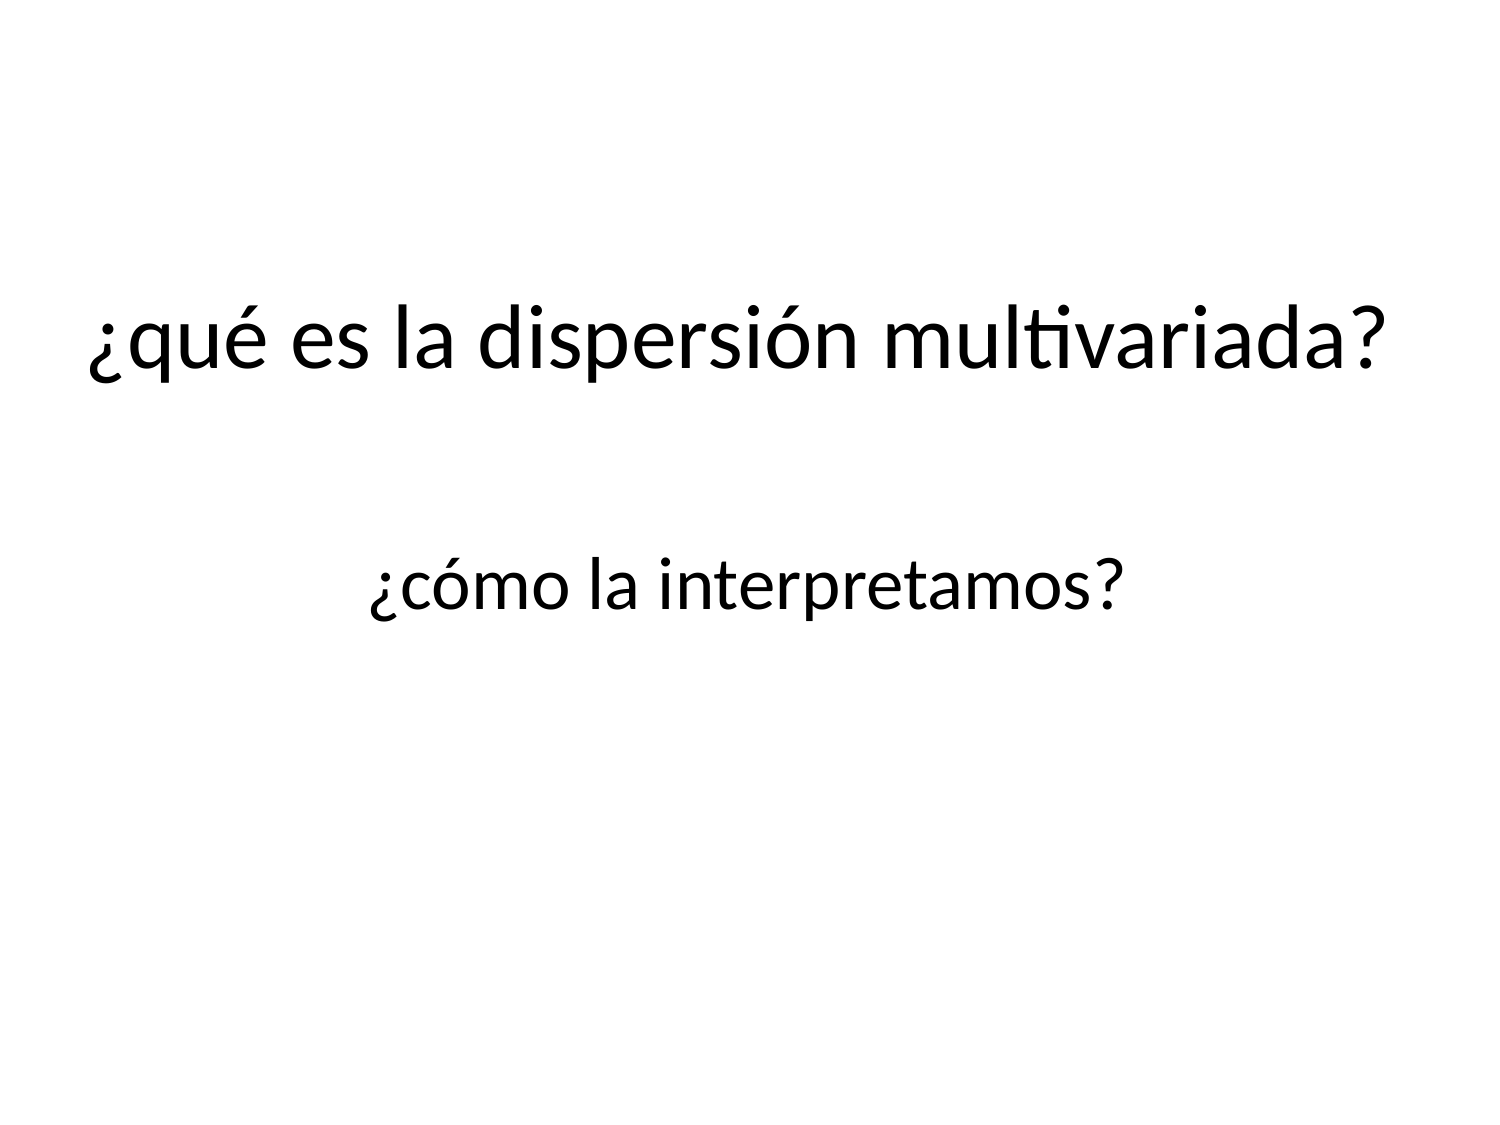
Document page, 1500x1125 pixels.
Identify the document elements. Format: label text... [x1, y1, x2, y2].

text_box ¿cómo la interpretamos? [351, 526, 1172, 632]
text_box ¿qué es la dispersión multivariada? [70, 269, 1465, 395]
